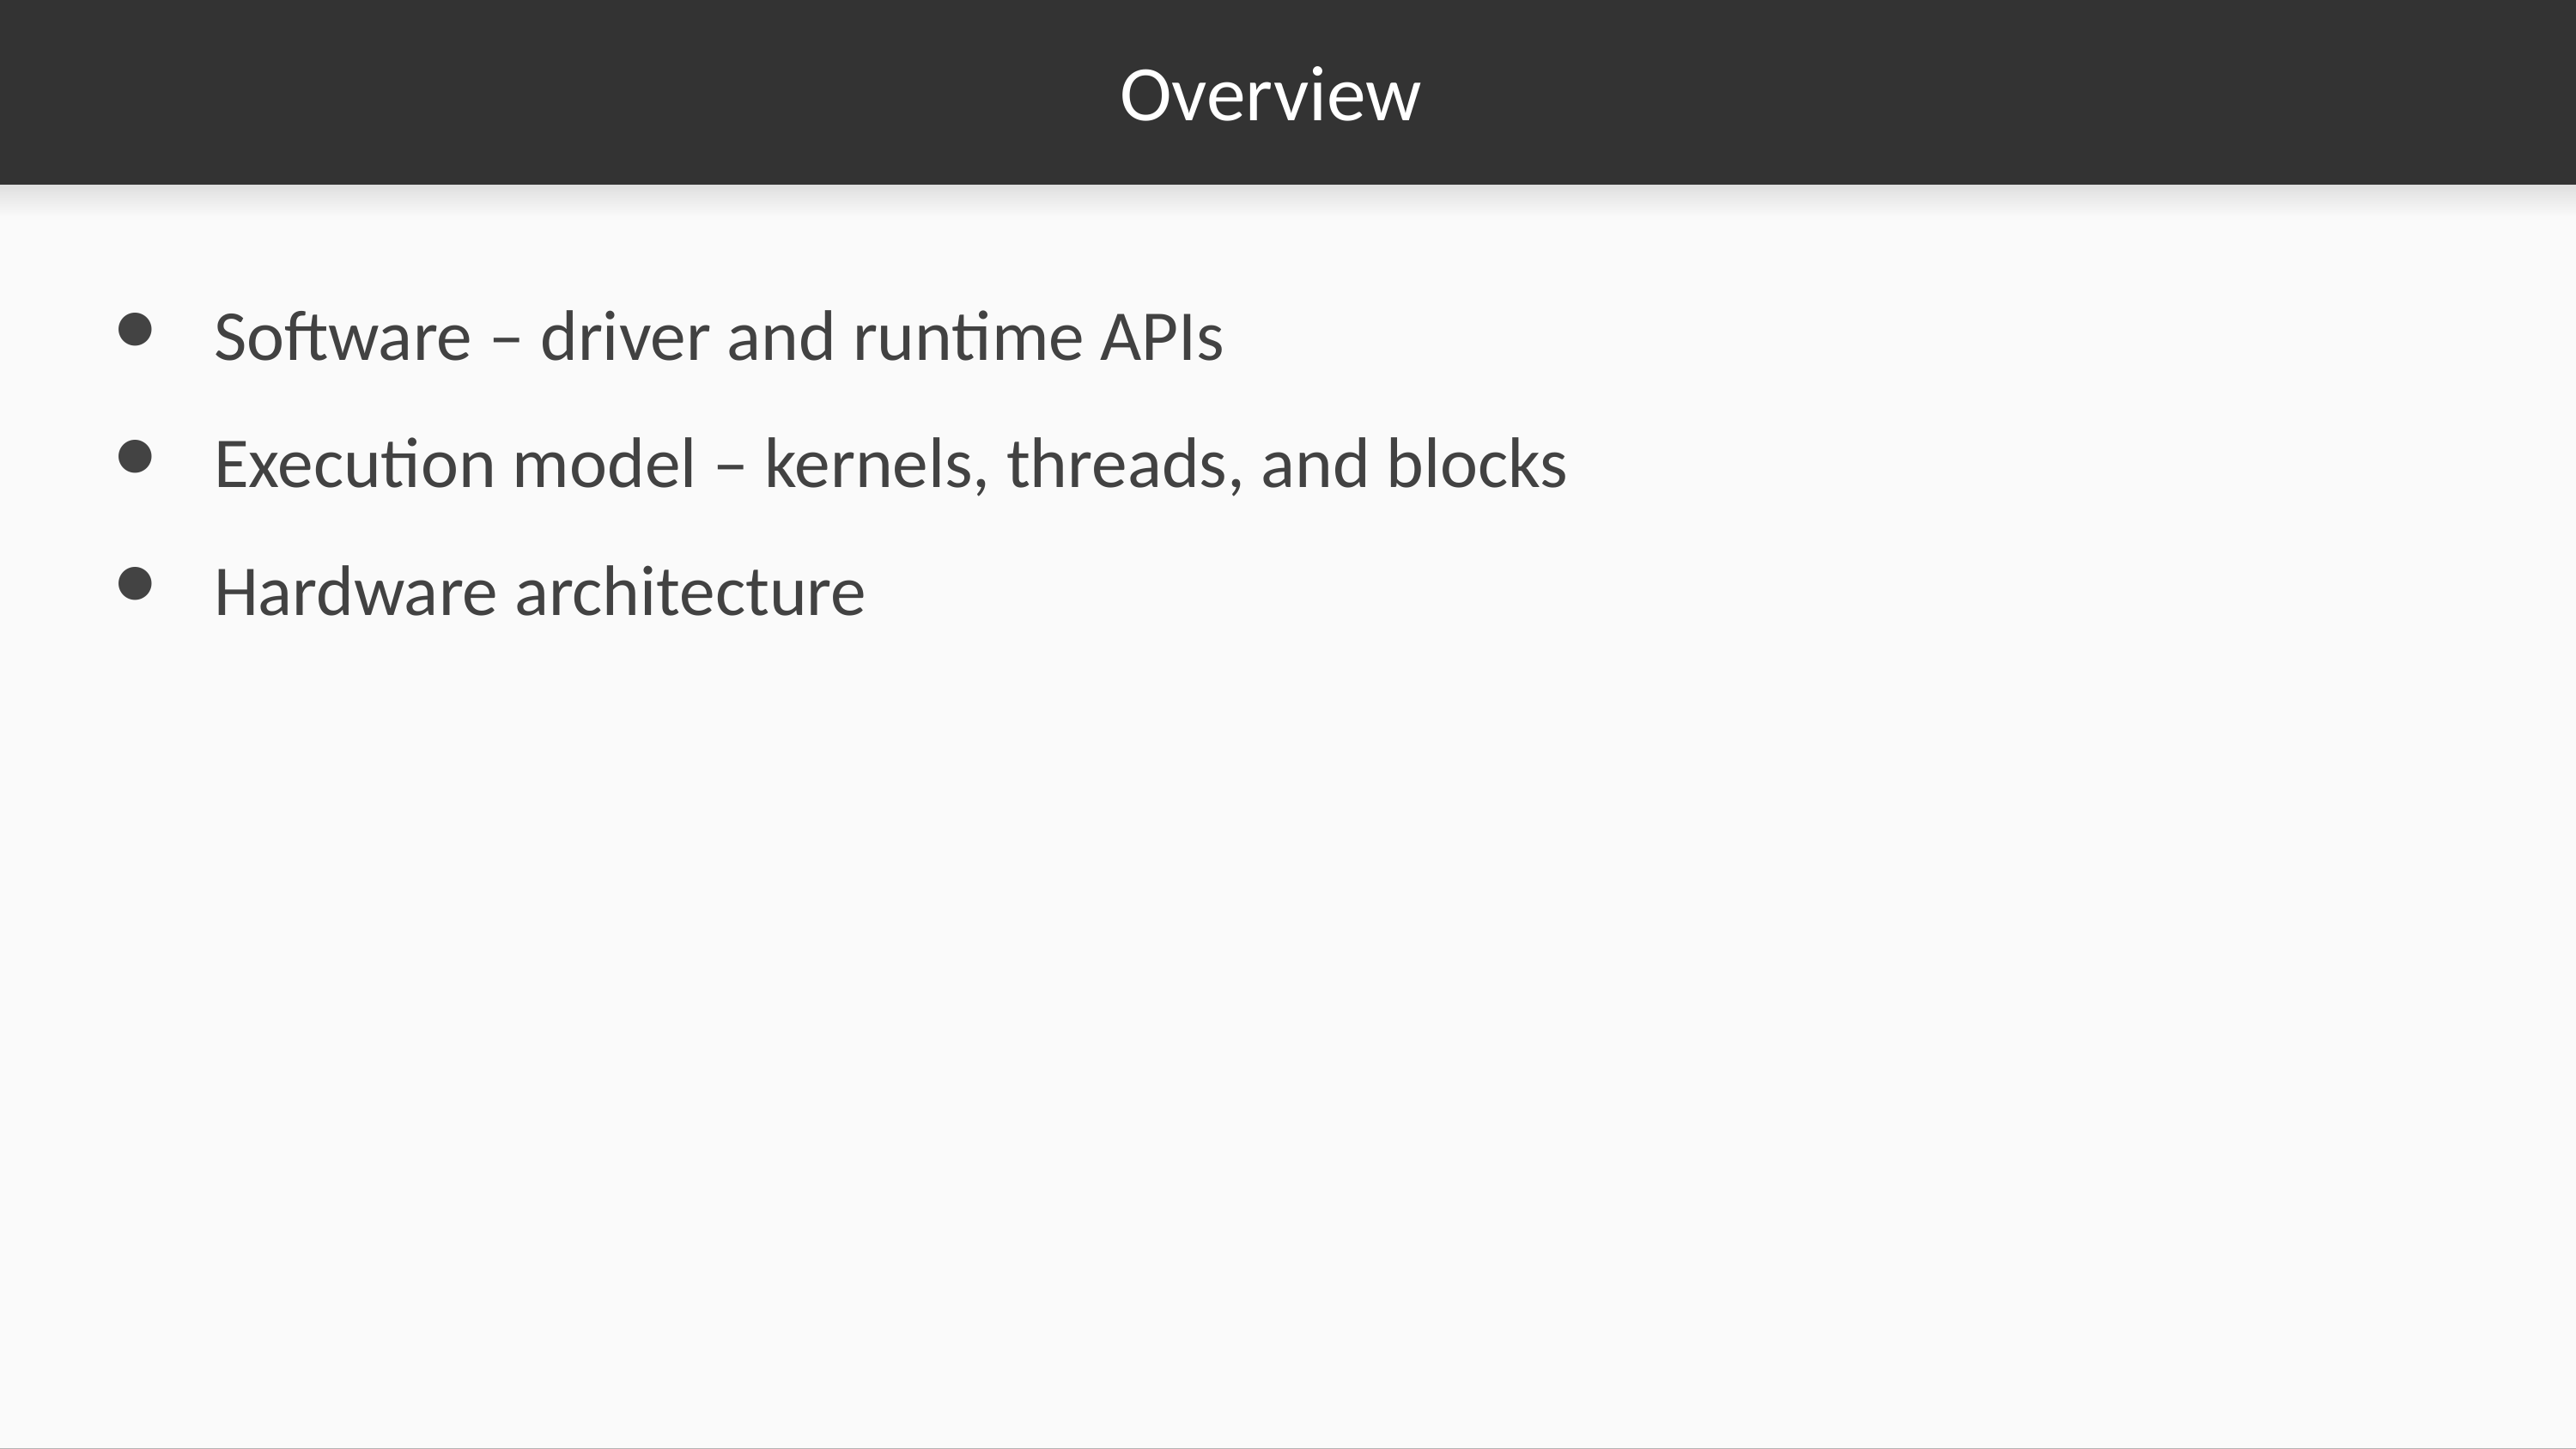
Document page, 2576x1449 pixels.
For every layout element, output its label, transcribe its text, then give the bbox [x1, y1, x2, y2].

list Software – driver and runtime APIs Execution model – kernels, threads, and blocks Hardware architecture [59, 250, 2514, 1384]
title Overview [27, 4, 2514, 174]
